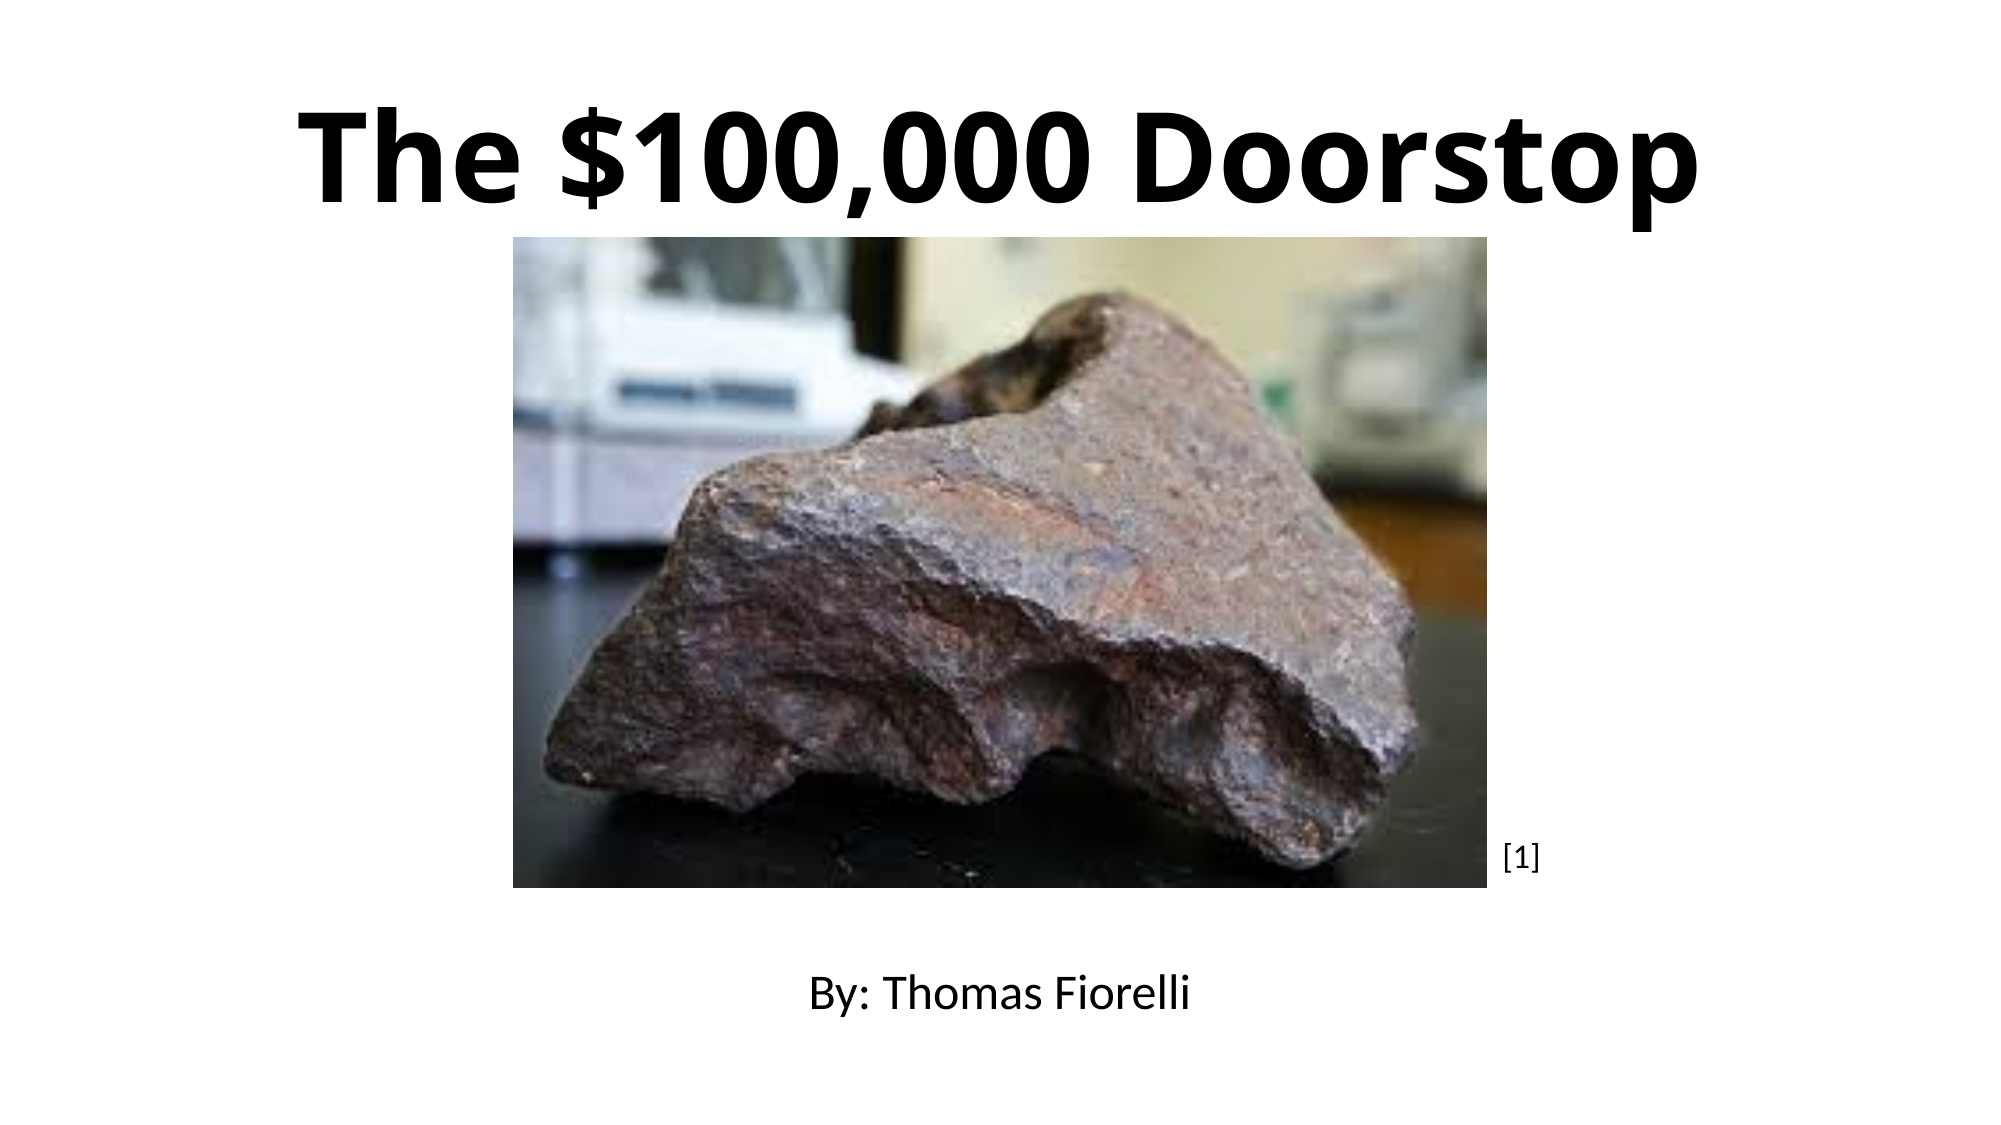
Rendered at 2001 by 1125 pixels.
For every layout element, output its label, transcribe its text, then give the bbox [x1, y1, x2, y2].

picture [513, 237, 1487, 888]
title The $100,000 Doorstop [249, 0, 1750, 238]
text_box [1] [1487, 831, 1557, 888]
subtitle By: Thomas Fiorelli [249, 958, 1750, 1125]
